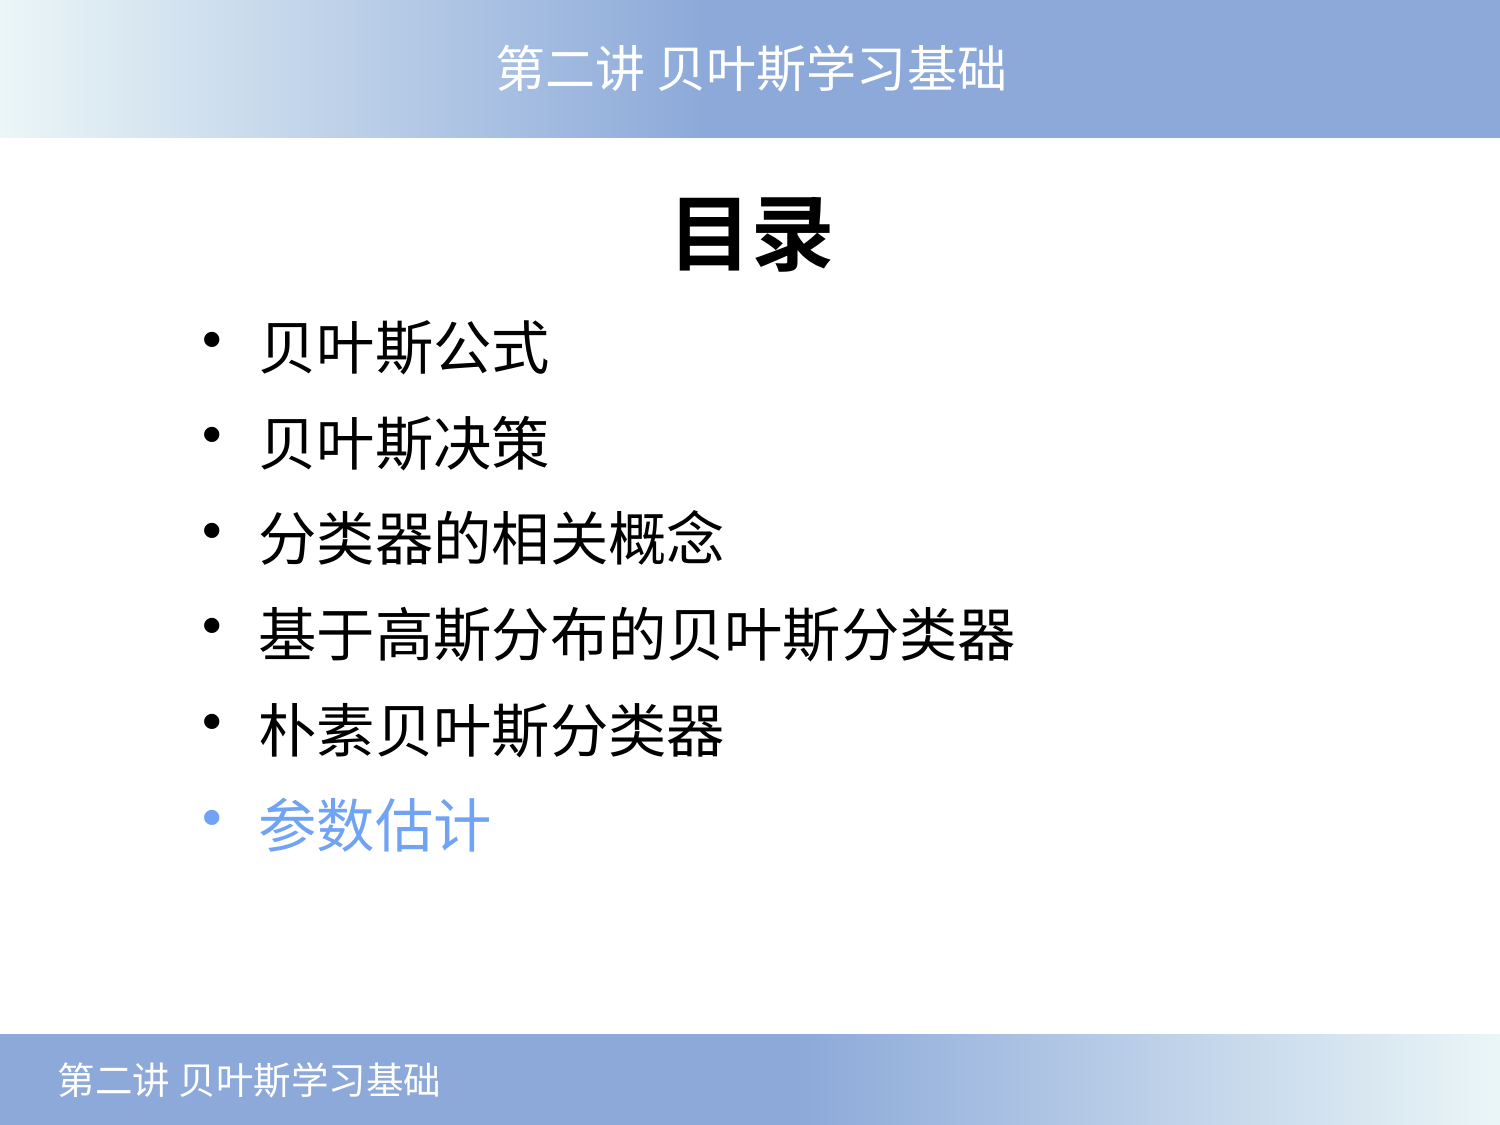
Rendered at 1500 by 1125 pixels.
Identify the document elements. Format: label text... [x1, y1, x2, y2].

text_box 第二讲 贝叶斯学习基础 [480, 29, 1022, 105]
text_box 第二讲 贝叶斯学习基础 [0, 1034, 1500, 1125]
text_box 目录 [76, 138, 1427, 326]
text_box [0, 0, 1500, 138]
text_box 贝叶斯公式 贝叶斯决策 分类器的相关概念 基于高斯分布的贝叶斯分类器 朴素贝叶斯分类器 参数估计 [187, 289, 1170, 922]
